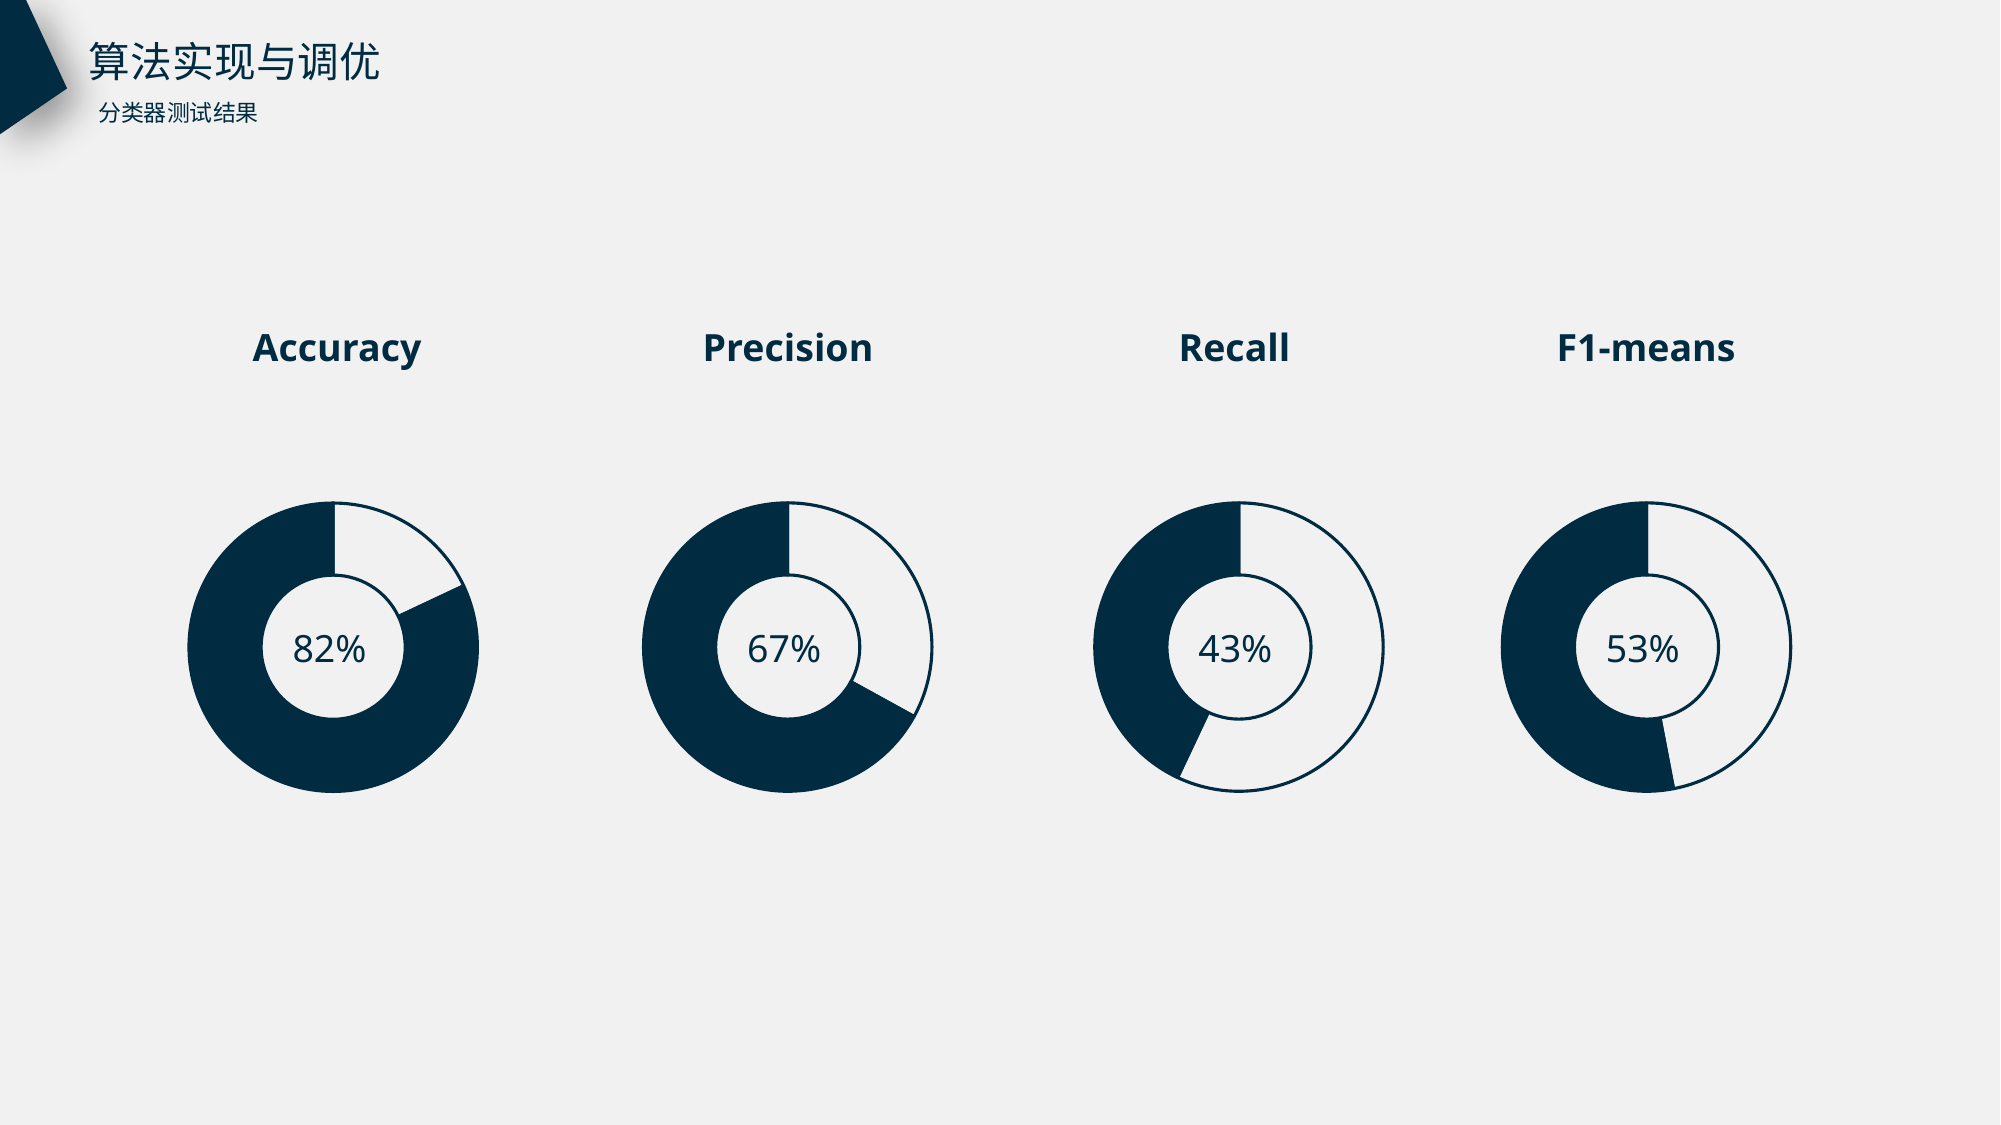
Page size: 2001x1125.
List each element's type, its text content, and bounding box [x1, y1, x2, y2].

text_box 分类器测试结果 [82, 83, 532, 134]
text_box F1-means [1523, 316, 1769, 377]
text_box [1393, 478, 1872, 841]
text_box [0, 0, 68, 135]
text_box Accuracy [214, 316, 460, 377]
text_box Precision [665, 316, 911, 377]
text_box Recall [1112, 316, 1357, 377]
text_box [80, 478, 534, 841]
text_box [534, 478, 985, 841]
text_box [985, 478, 1393, 841]
text_box 算法实现与调优 [77, 28, 397, 83]
